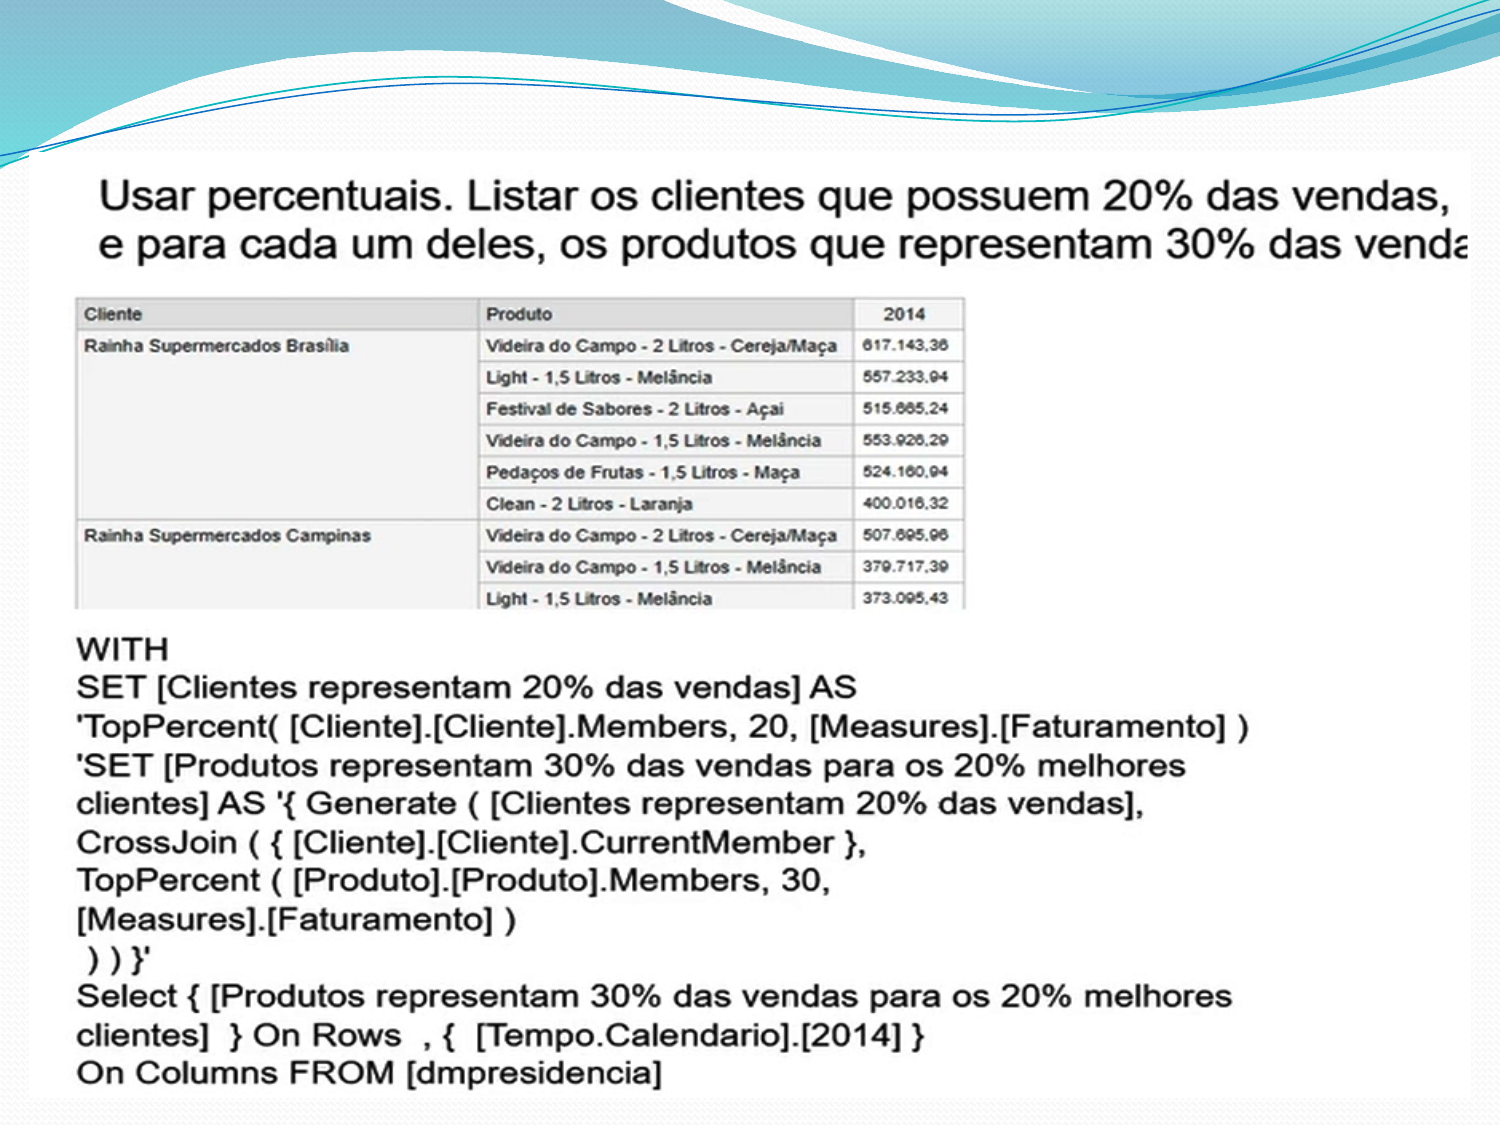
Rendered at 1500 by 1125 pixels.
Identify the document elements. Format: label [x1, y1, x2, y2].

picture [29, 152, 1471, 1098]
